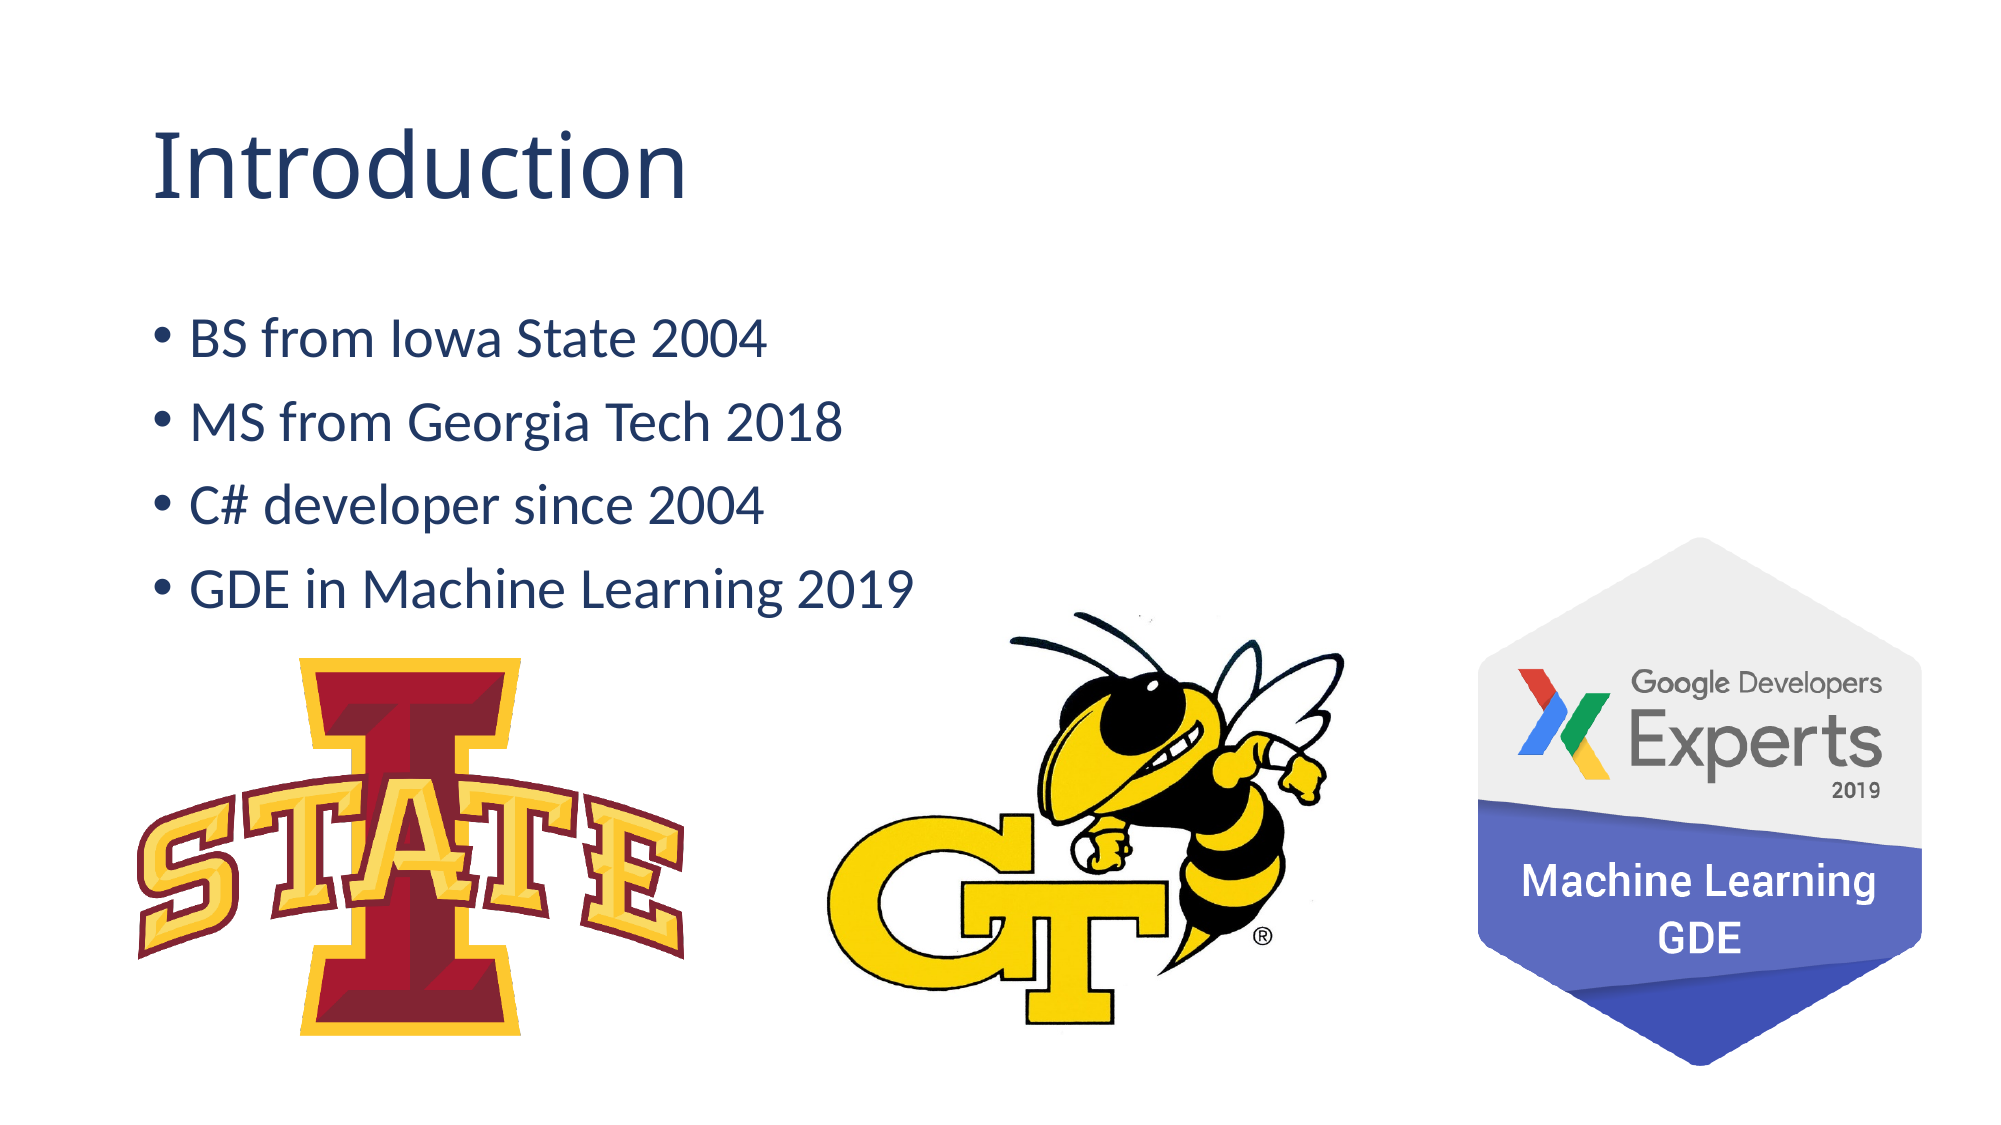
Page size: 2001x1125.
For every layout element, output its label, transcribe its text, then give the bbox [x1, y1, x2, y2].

picture [1478, 537, 1922, 1066]
list BS from Iowa State 2004 MS from Georgia Tech 2018 C# developer since 2004 GDE in Machine Learning 2019 [137, 299, 1863, 1014]
picture [805, 582, 1357, 1035]
picture [137, 658, 684, 1036]
title Introduction [137, 59, 1863, 278]
